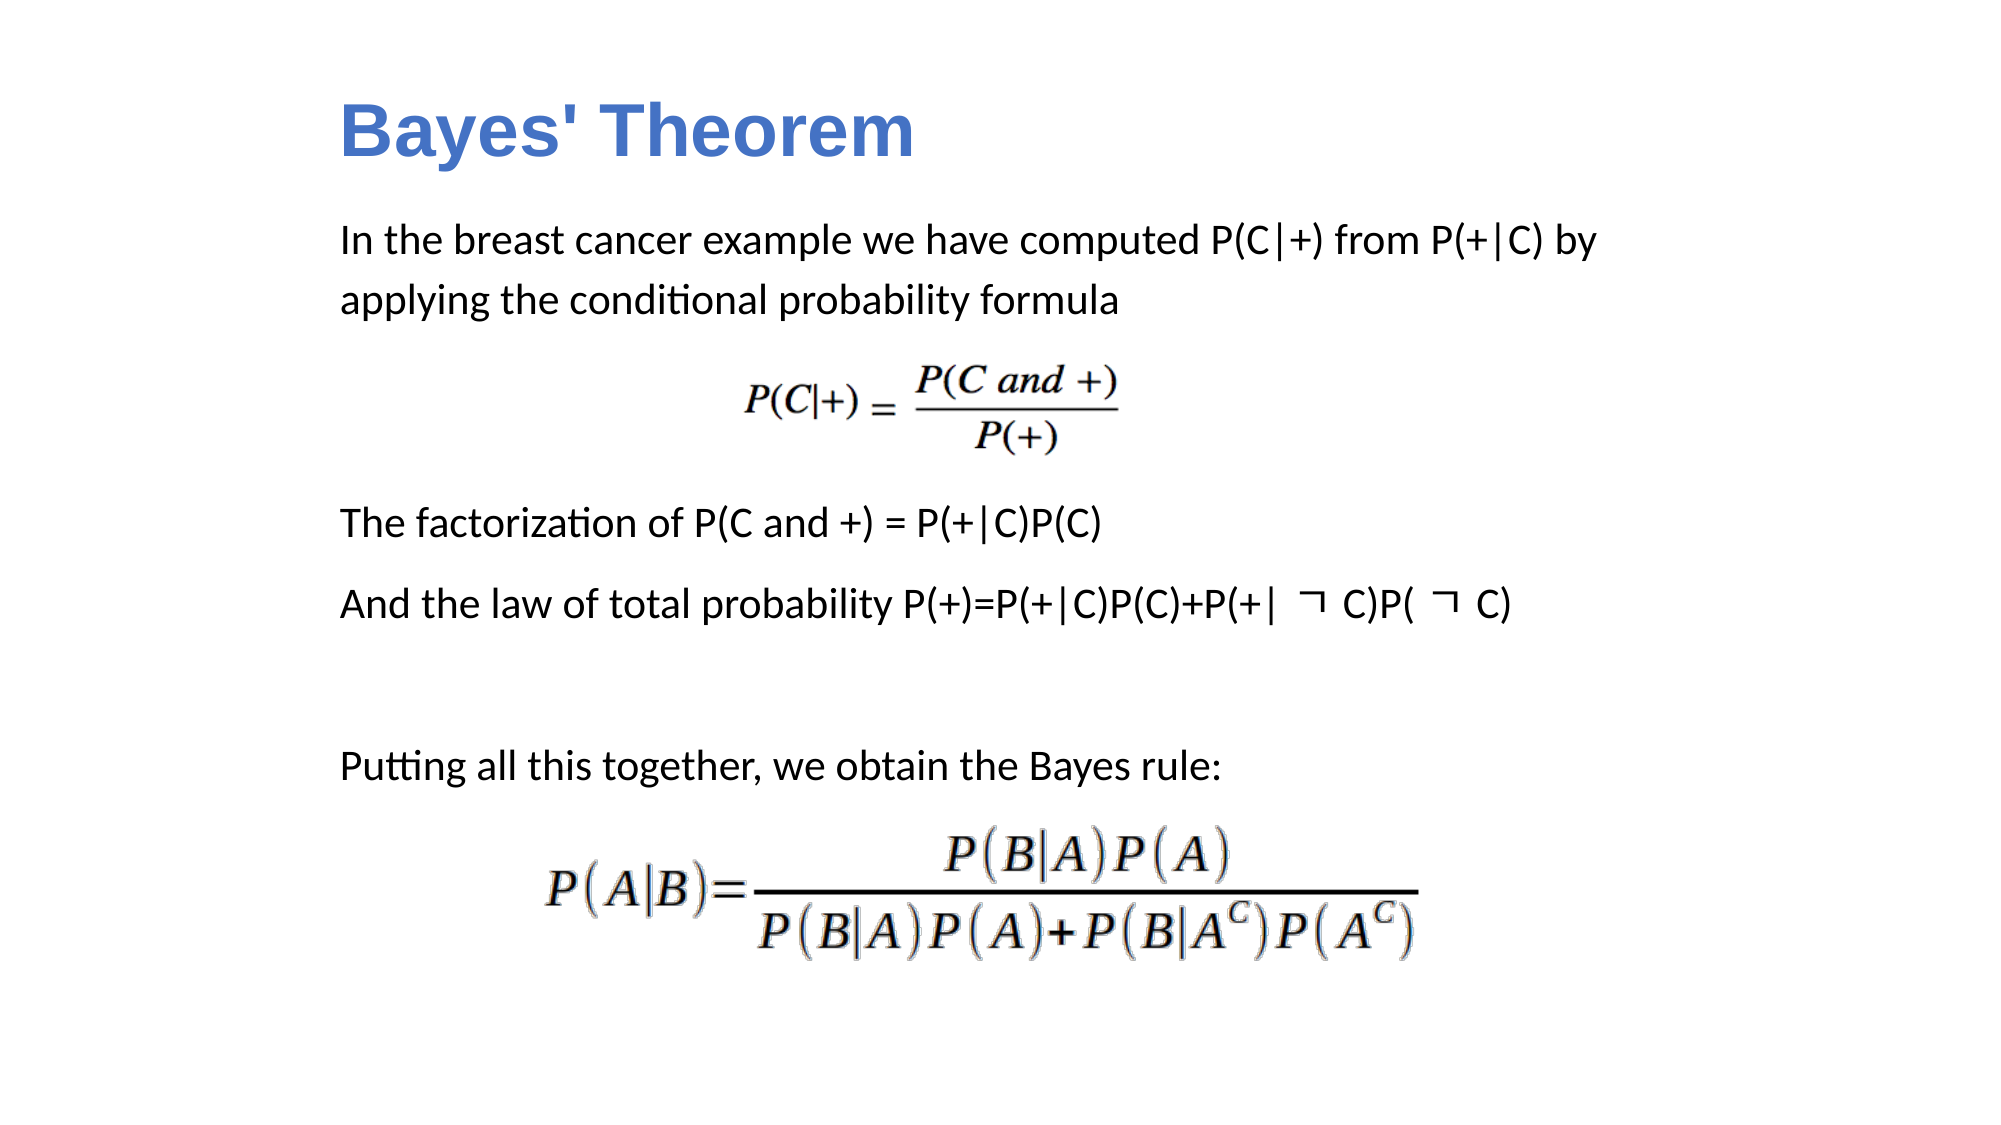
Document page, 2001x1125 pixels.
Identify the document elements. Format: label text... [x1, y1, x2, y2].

picture [537, 824, 1425, 964]
list In the breast cancer example we have computed P(C|+) from P(+|C) by applying the conditional probability formula The factorization of P(C and +) = P(+|C)P(C) And the law of total probability P(+)=P(+|C)P(C)+P(+|ㄱC)P(ㄱC) Putting all this together, we obtain the Bayes rule: [324, 188, 1621, 787]
picture [737, 356, 1131, 466]
title Bayes' Theorem [324, 0, 1675, 188]
